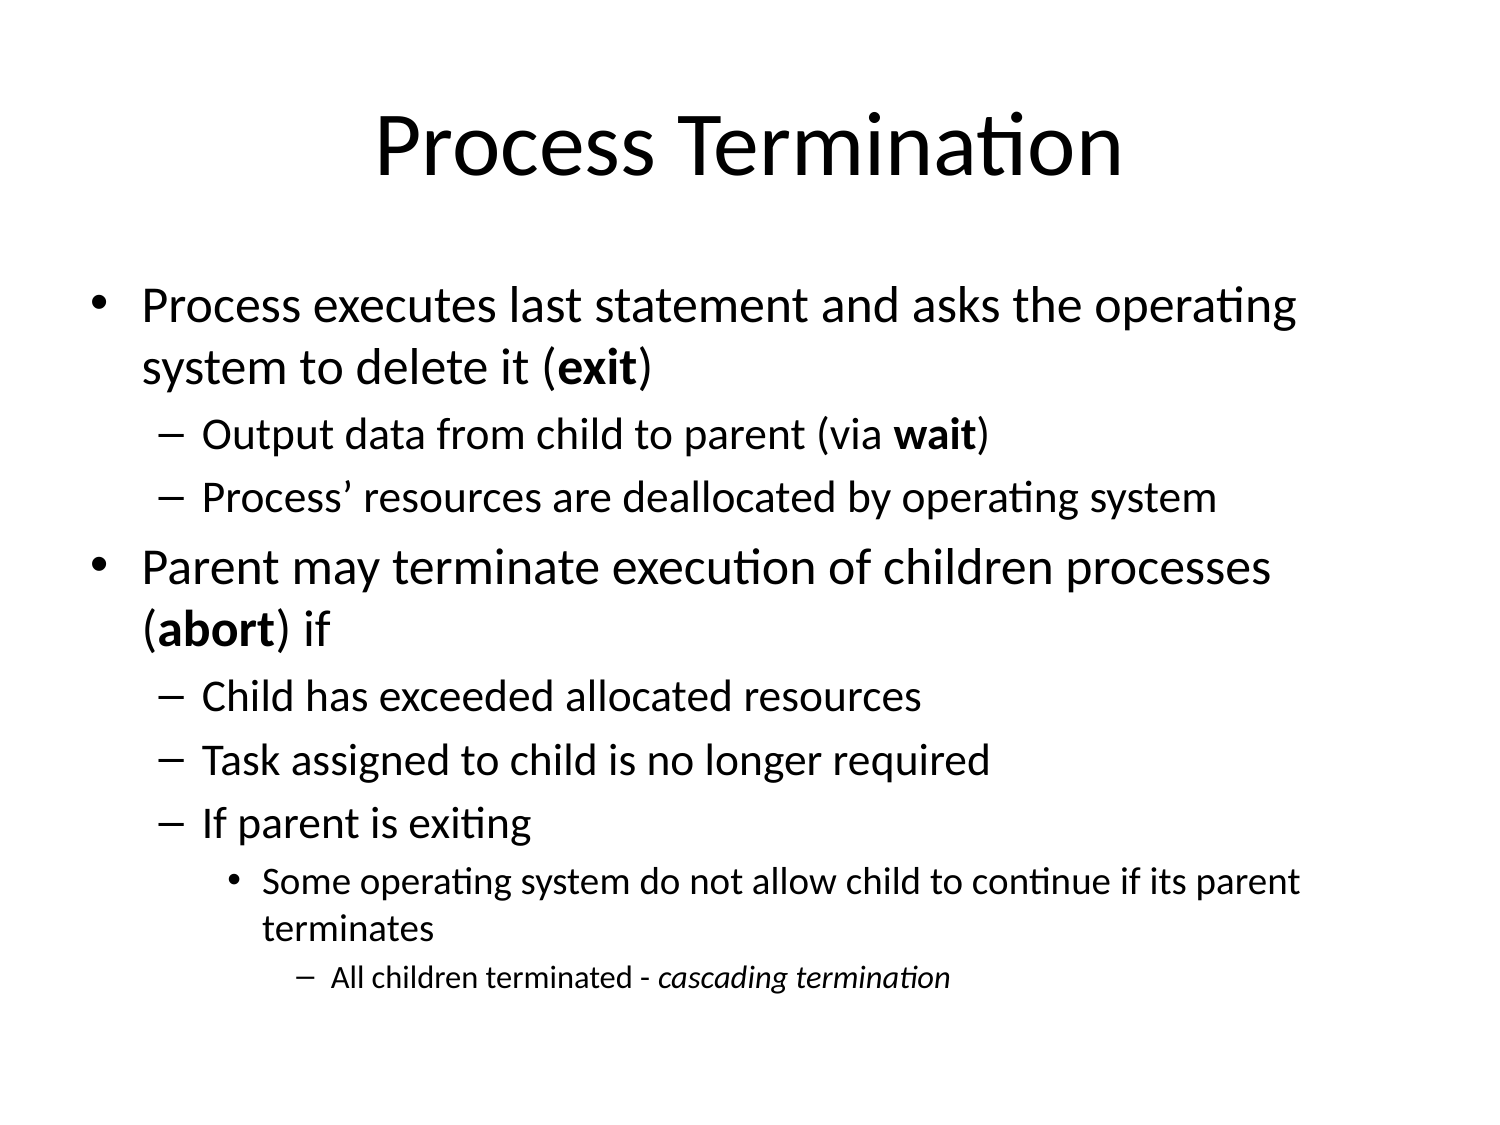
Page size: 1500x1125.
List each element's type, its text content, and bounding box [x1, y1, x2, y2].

title Process Termination [75, 45, 1425, 233]
list Process executes last statement and asks the operating system to delete it (exit) Output data from child to parent (via wait) Process’ resources are deallocated by operating system Parent may terminate execution of children processes (abort) if Child has exceeded allocated resources Task assigned to child is no longer required If parent is exiting Some operating system do not allow child to continue if its parent terminates All children terminated - cascading termination [75, 262, 1425, 1005]
